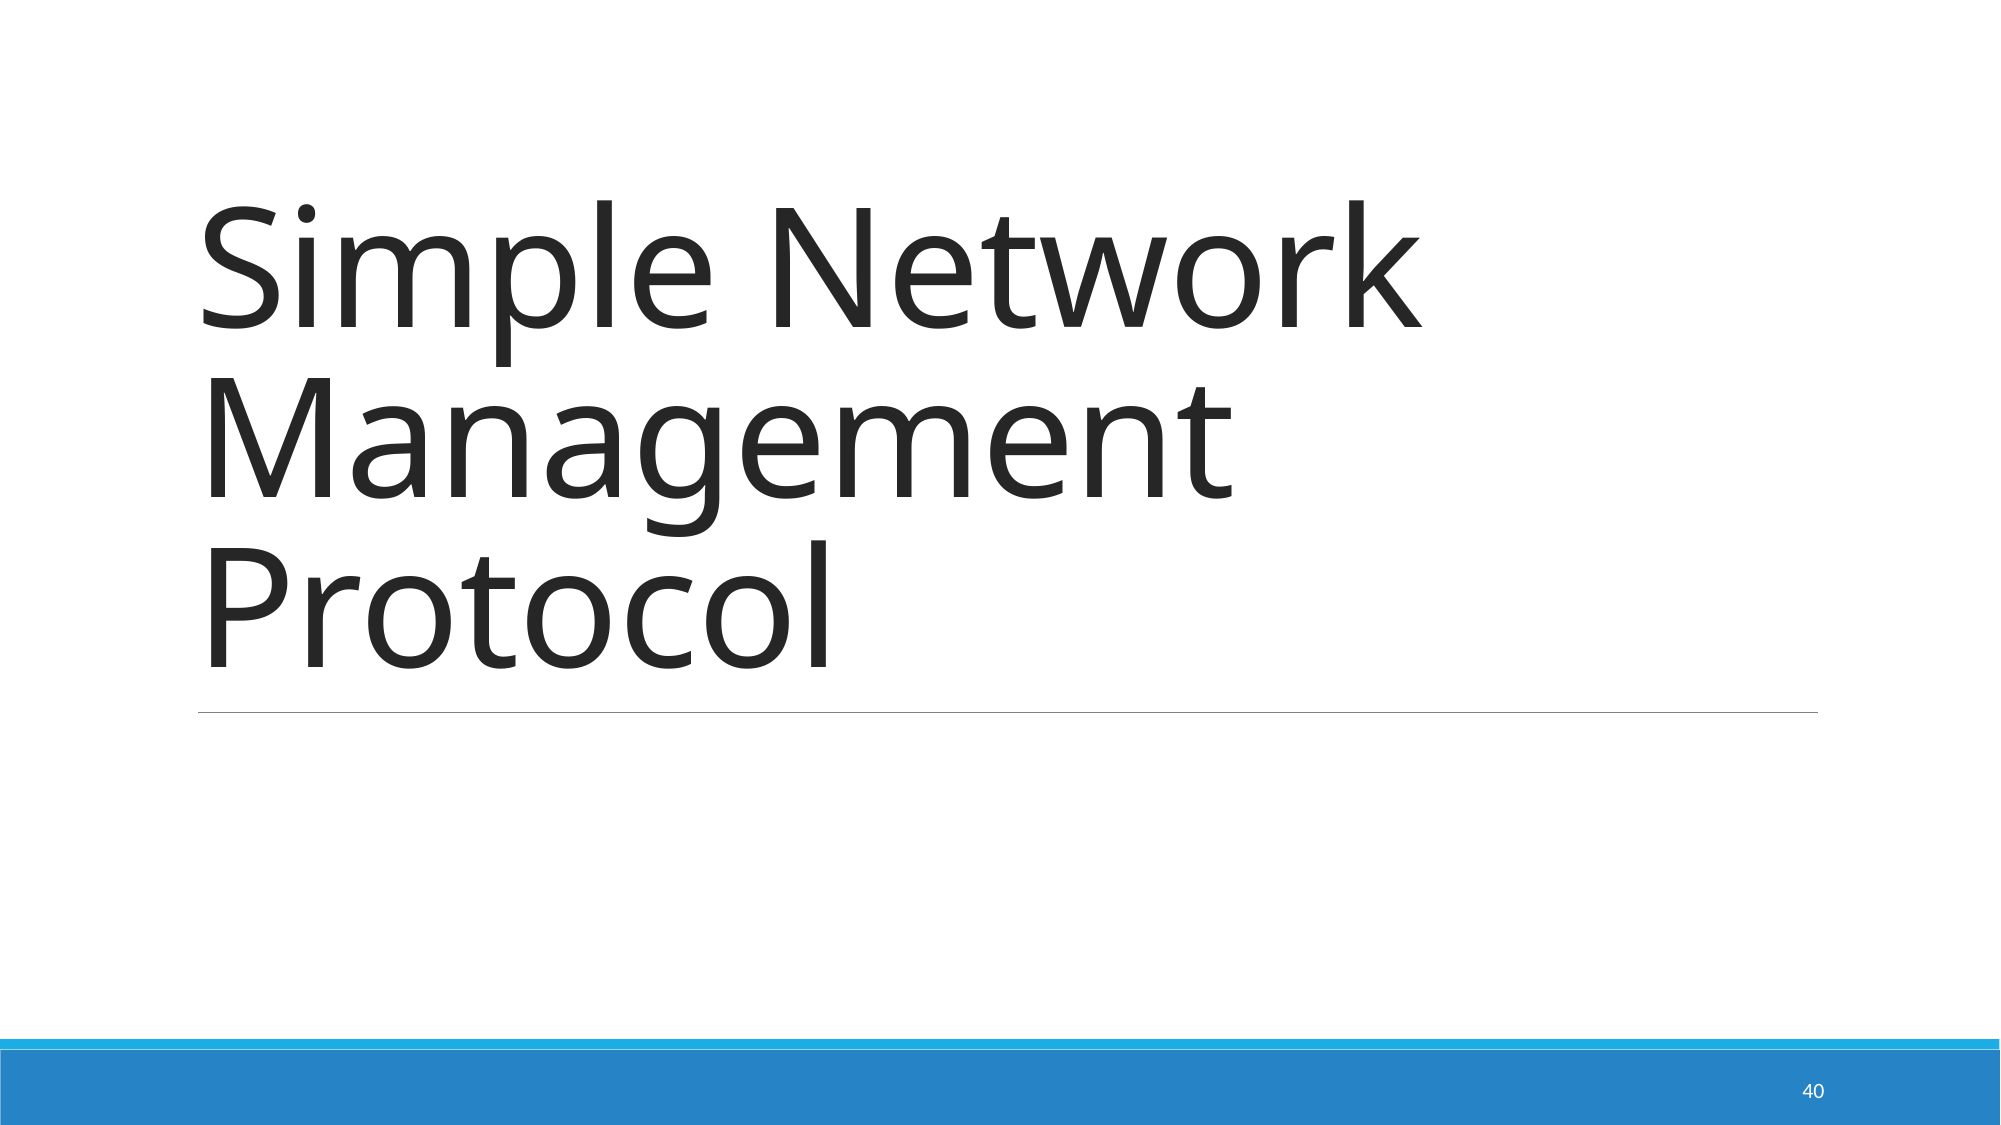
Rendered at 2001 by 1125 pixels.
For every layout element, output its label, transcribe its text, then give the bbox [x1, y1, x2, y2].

title Simple Network Management Protocol [180, 124, 1830, 710]
slide_number 40 [1624, 1059, 1840, 1120]
